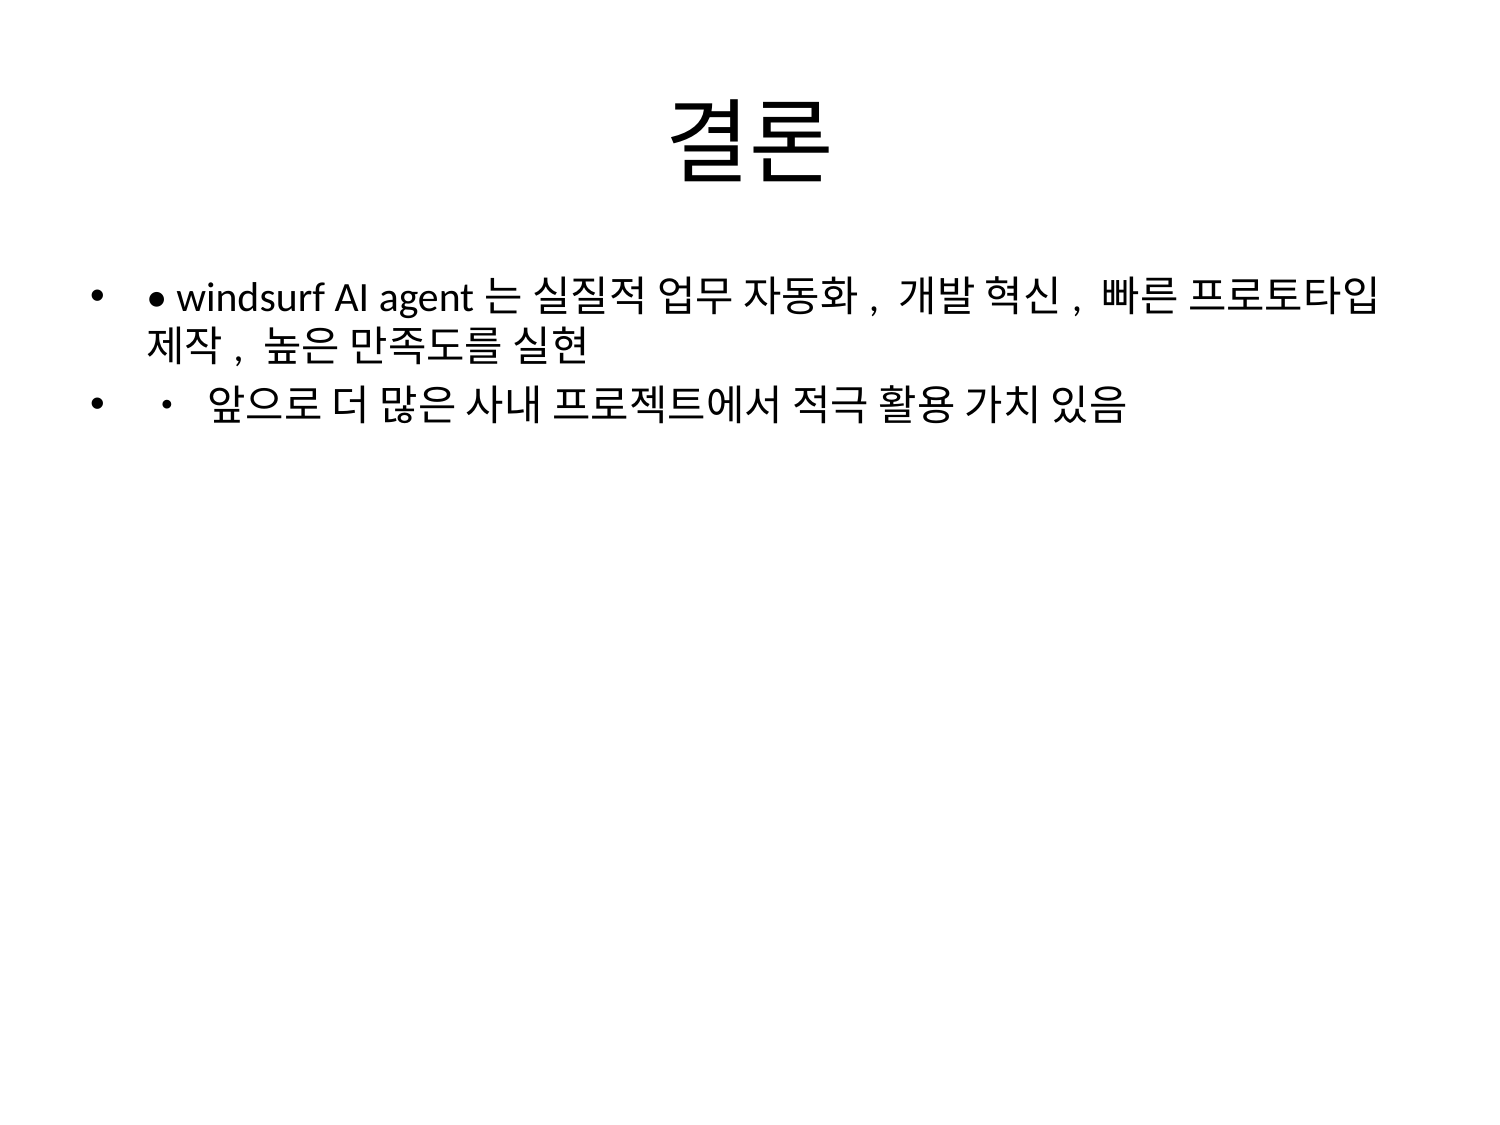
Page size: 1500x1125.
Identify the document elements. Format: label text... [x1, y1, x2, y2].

list • windsurf AI agent는 실질적 업무 자동화, 개발 혁신, 빠른 프로토타입 제작, 높은 만족도를 실현 • 앞으로 더 많은 사내 프로젝트에서 적극 활용 가치 있음 [75, 262, 1425, 1005]
title 결론 [75, 45, 1425, 233]
